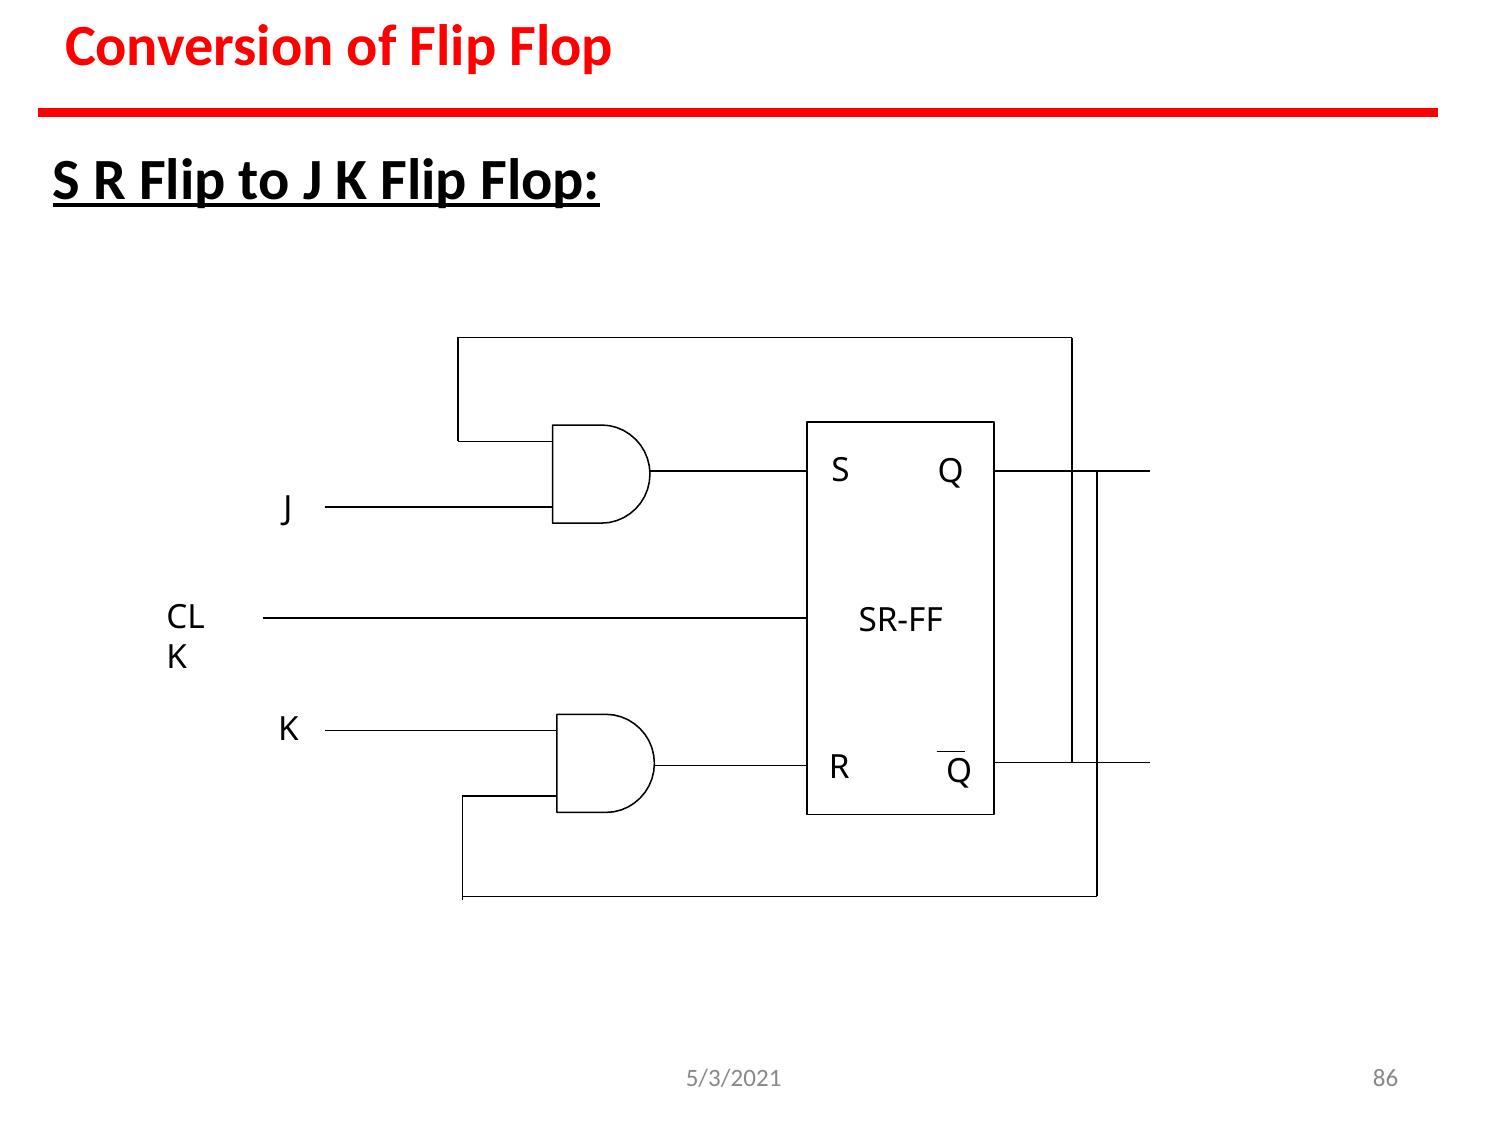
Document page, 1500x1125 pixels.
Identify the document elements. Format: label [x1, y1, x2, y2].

text_box [50, 138, 605, 212]
title [62, 113, 618, 196]
text_box [262, 337, 1150, 900]
title [62, 5, 618, 112]
slide_number [683, 1060, 817, 1125]
text_box [164, 592, 225, 675]
text_box [275, 705, 300, 748]
text_box [281, 483, 300, 526]
text_box [1368, 1060, 1415, 1092]
